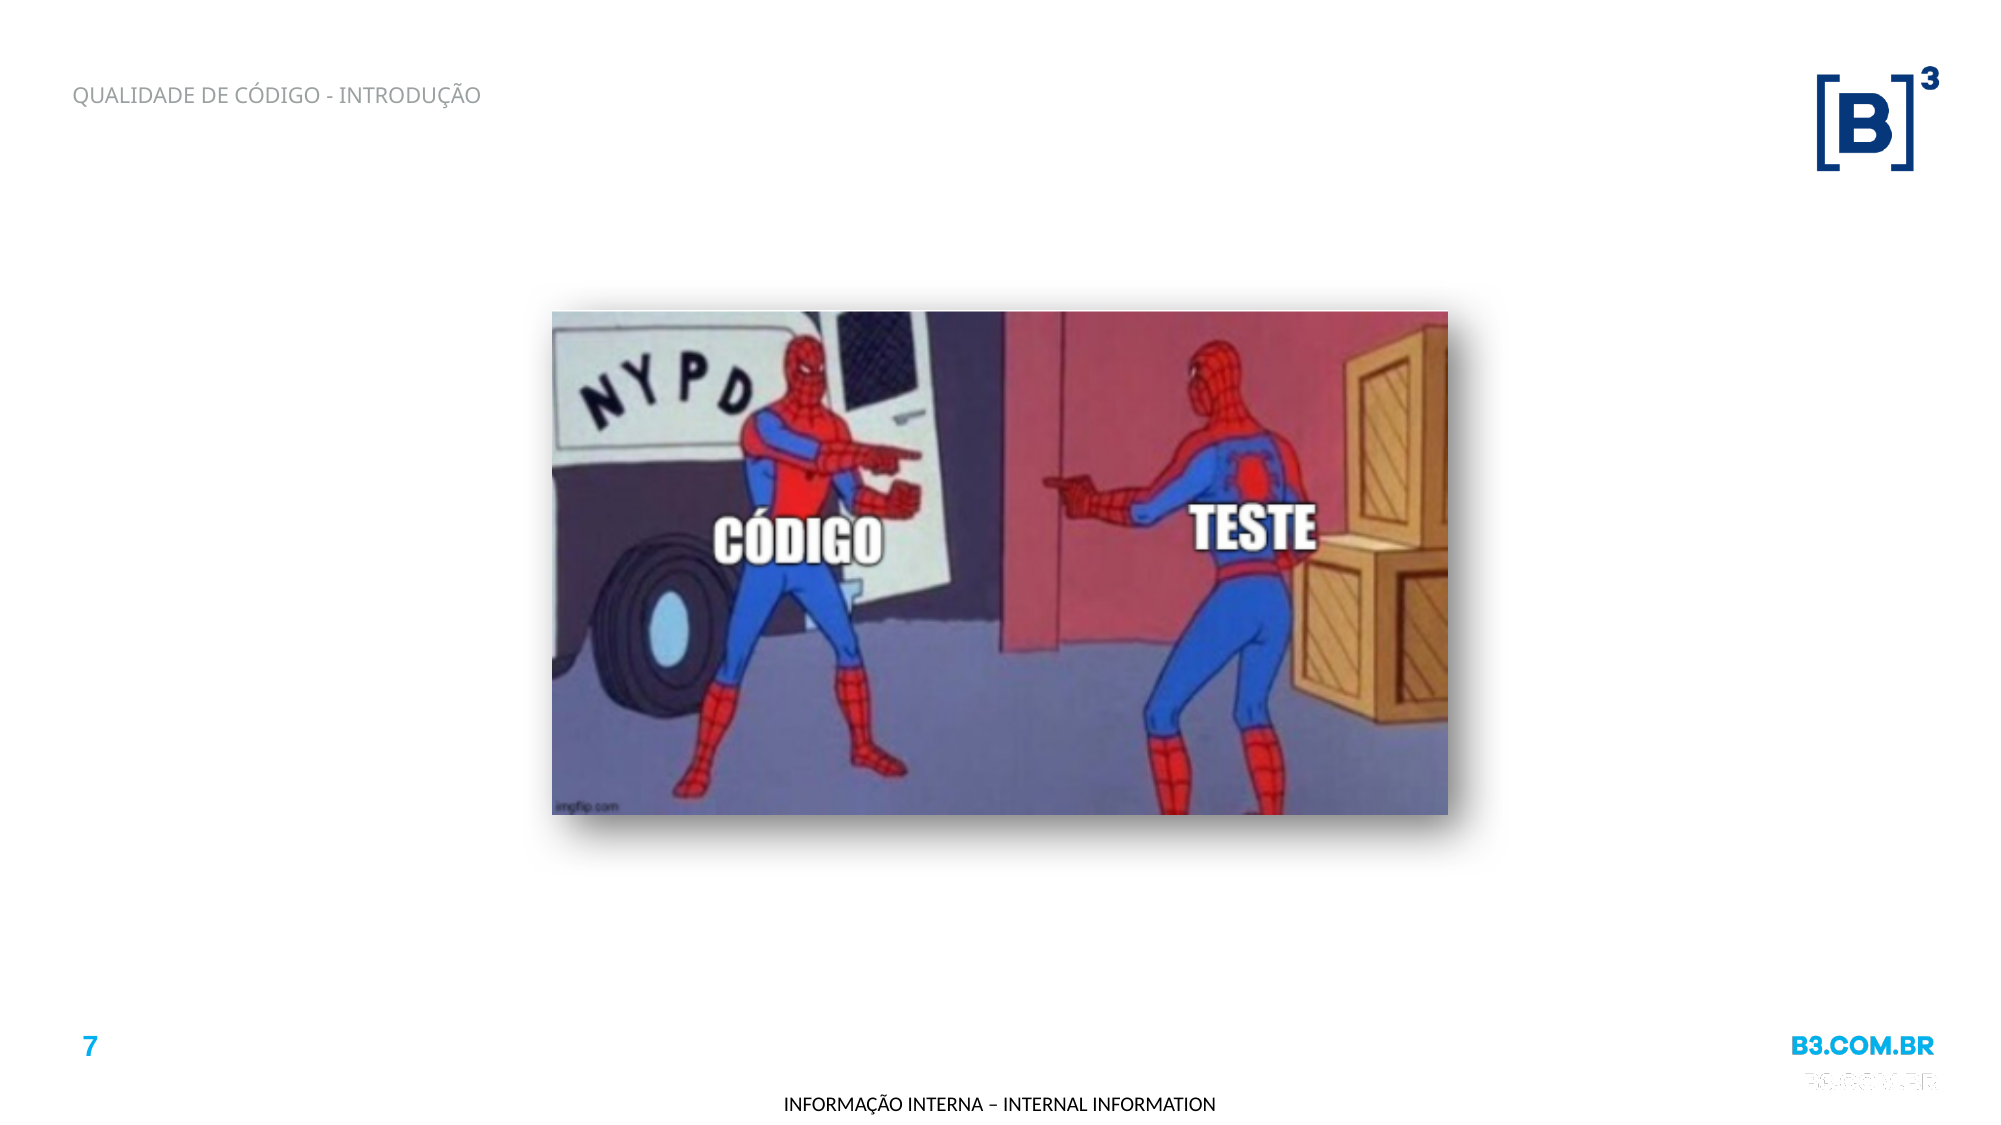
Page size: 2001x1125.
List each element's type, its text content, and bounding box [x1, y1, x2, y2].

picture [552, 310, 1448, 815]
picture [1791, 1031, 1934, 1059]
picture [1771, 28, 1959, 217]
title QUALIDADE DE CÓDIGO - INTRODUÇÃO [57, 57, 1839, 133]
picture [1803, 1069, 1938, 1094]
